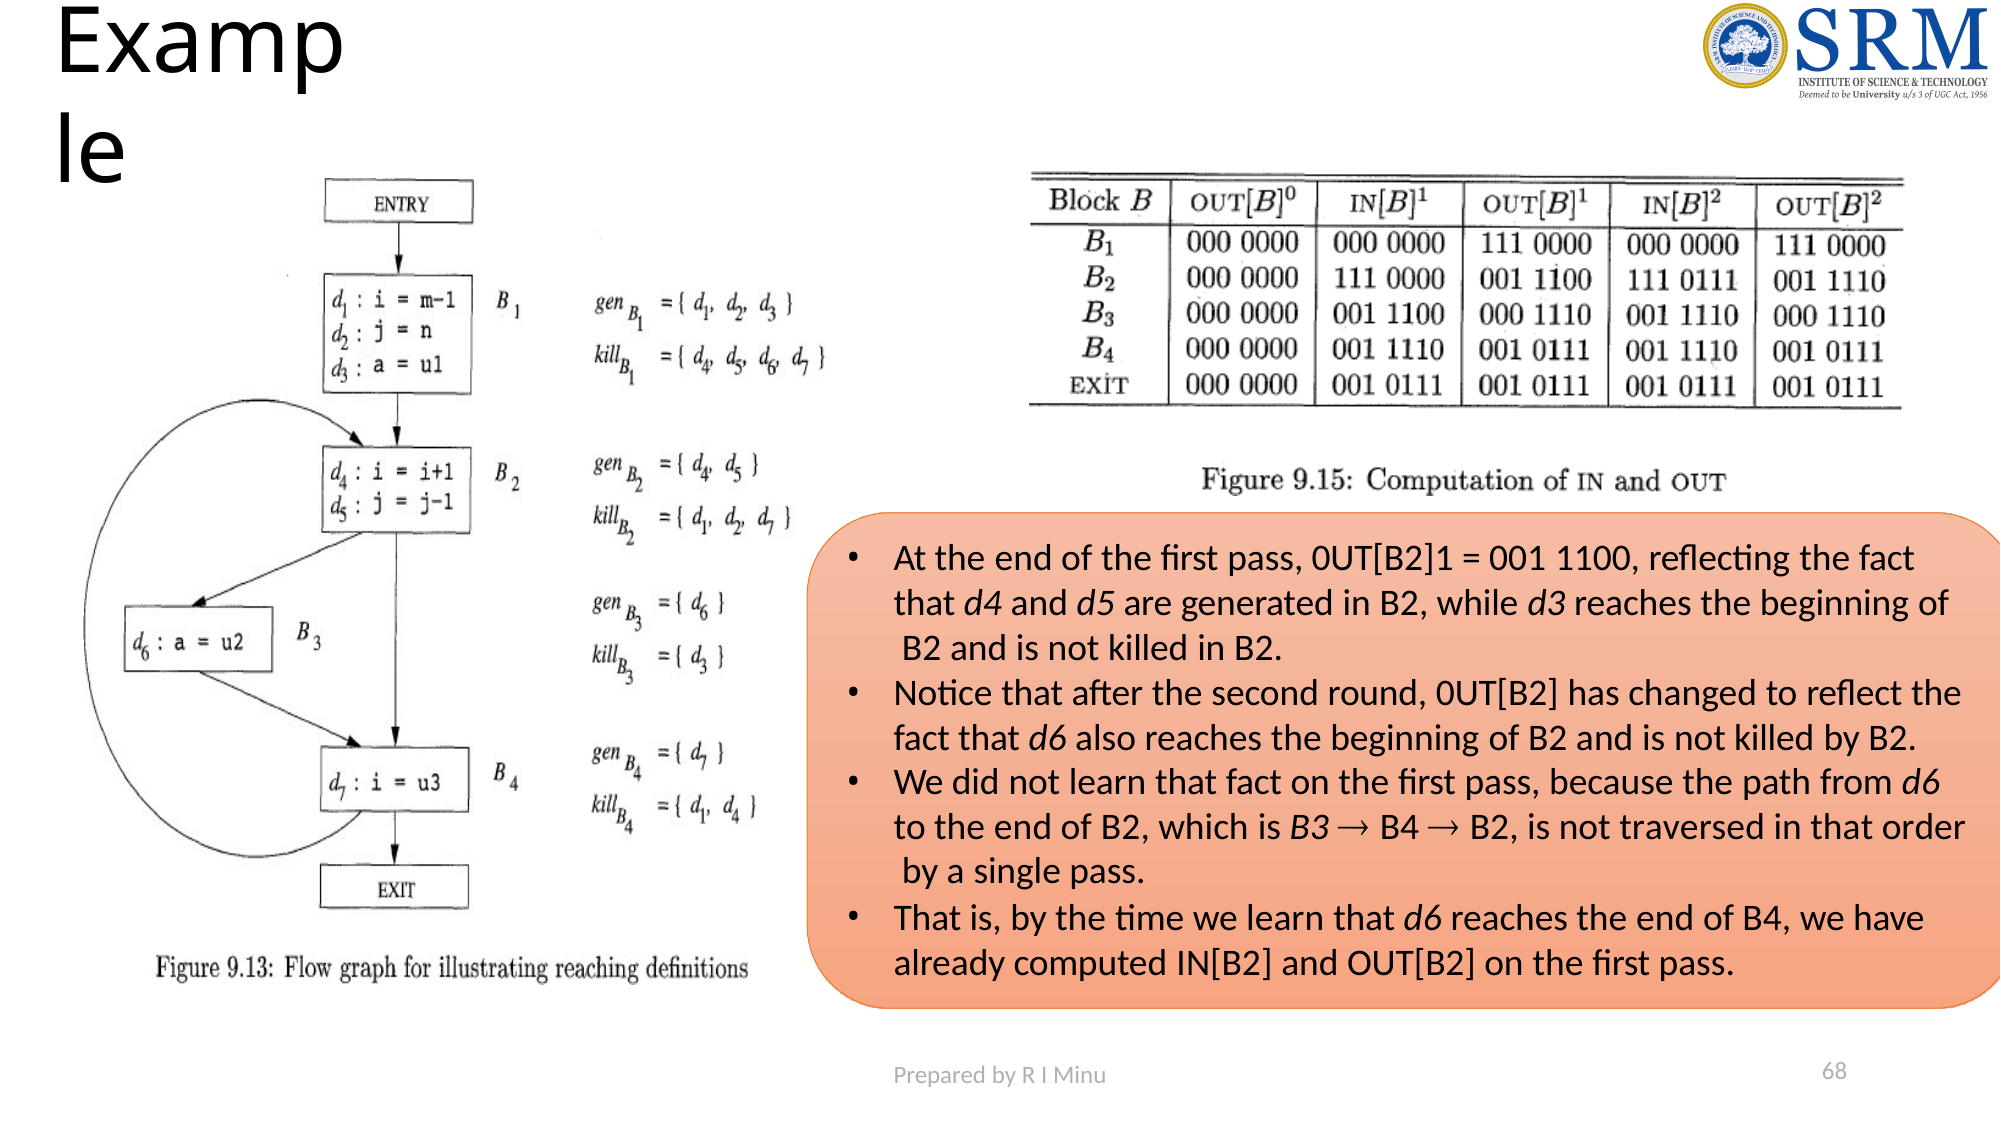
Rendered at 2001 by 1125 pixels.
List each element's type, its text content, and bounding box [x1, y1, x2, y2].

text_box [806, 512, 2000, 1009]
footer Prepared by R I Minu [891, 1009, 1109, 1125]
picture [1029, 170, 1905, 496]
picture [82, 178, 826, 985]
picture [1703, 3, 1988, 100]
title Example [51, 0, 362, 201]
slide_number 68 [1805, 1009, 1854, 1125]
